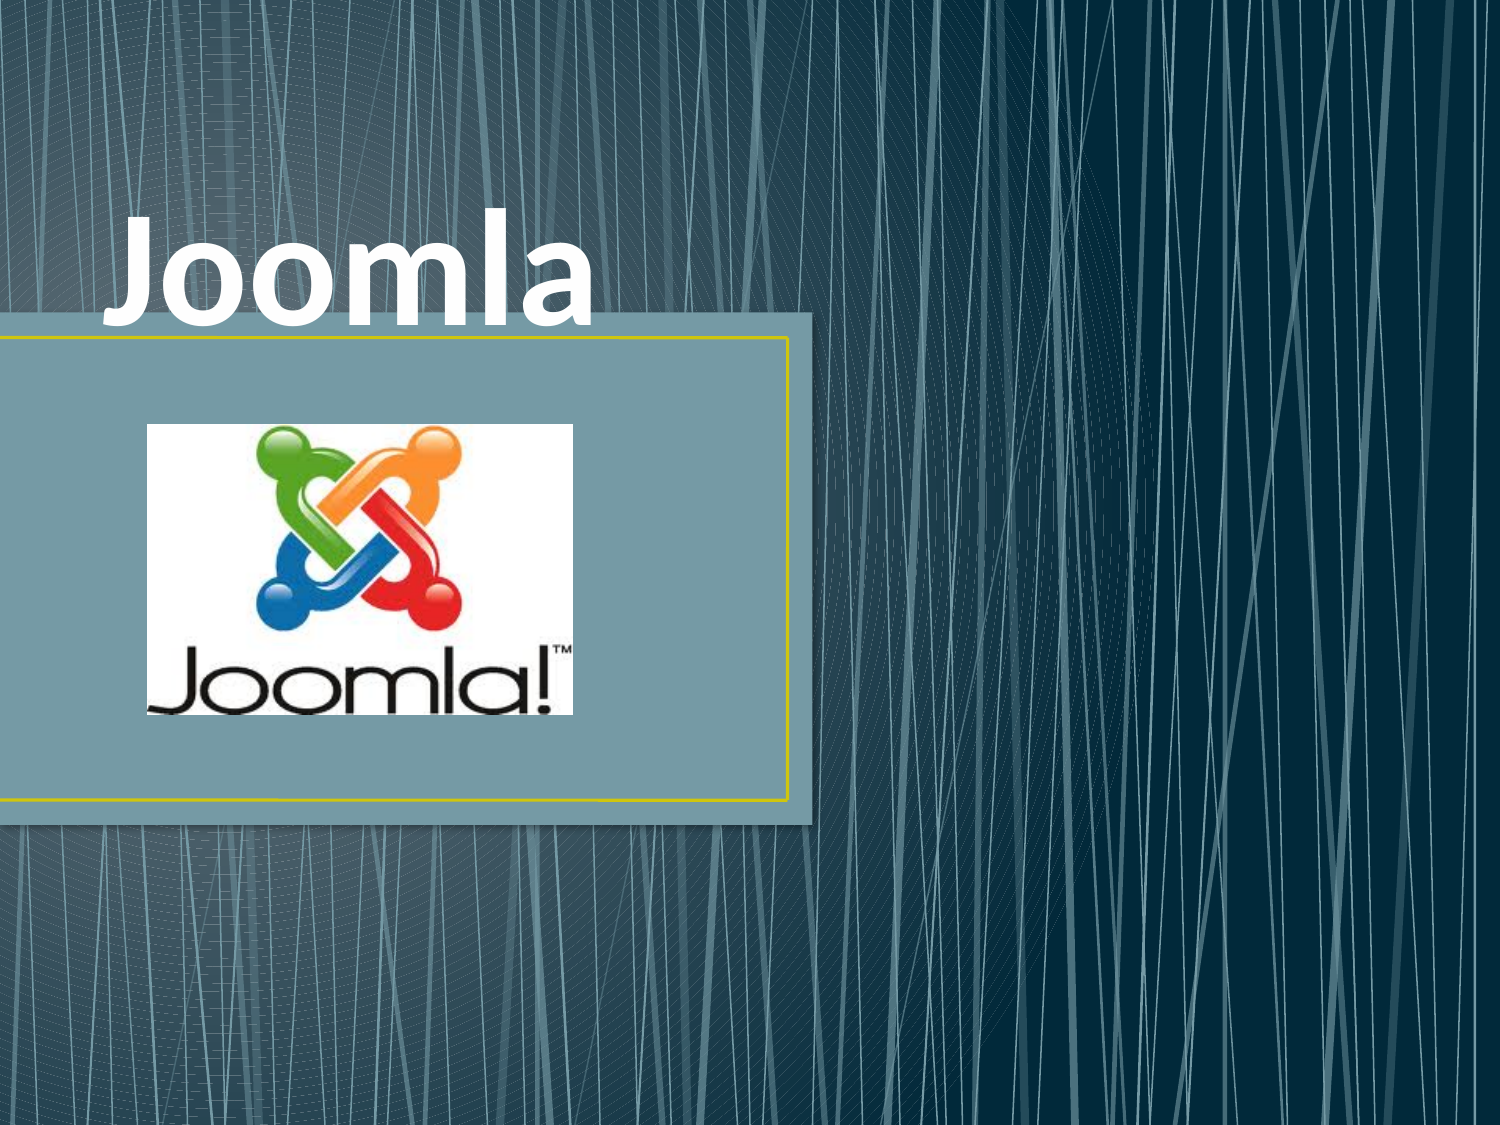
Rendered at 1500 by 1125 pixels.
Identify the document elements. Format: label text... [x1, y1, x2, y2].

title Joomla [87, 125, 1363, 367]
picture [147, 423, 573, 716]
